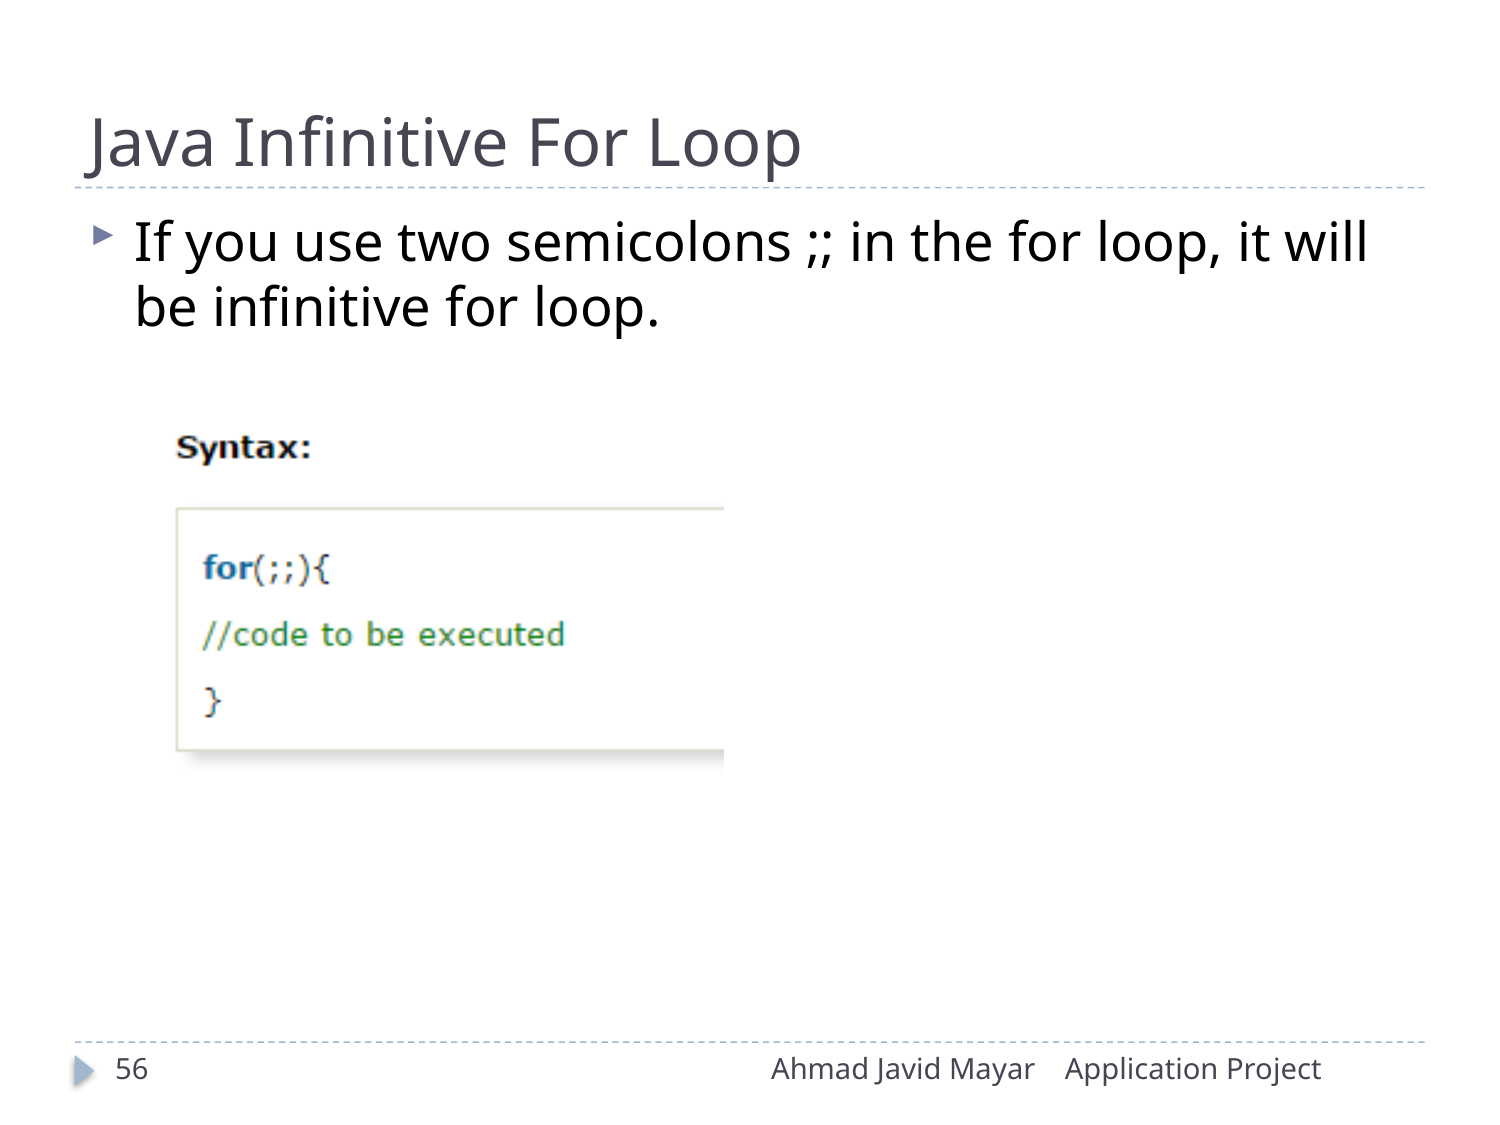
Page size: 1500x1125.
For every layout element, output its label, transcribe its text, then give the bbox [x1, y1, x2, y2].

footer Ahmad Javid Mayar [475, 1042, 1051, 1103]
picture [137, 412, 724, 787]
title Java Infinitive For Loop [75, 24, 1425, 188]
list If you use two semicolons ;; in the for loop, it will be infinitive for loop. [75, 200, 1425, 1010]
slide_number Application Project [1051, 1042, 1426, 1103]
slide_number 56 [100, 1042, 426, 1103]
